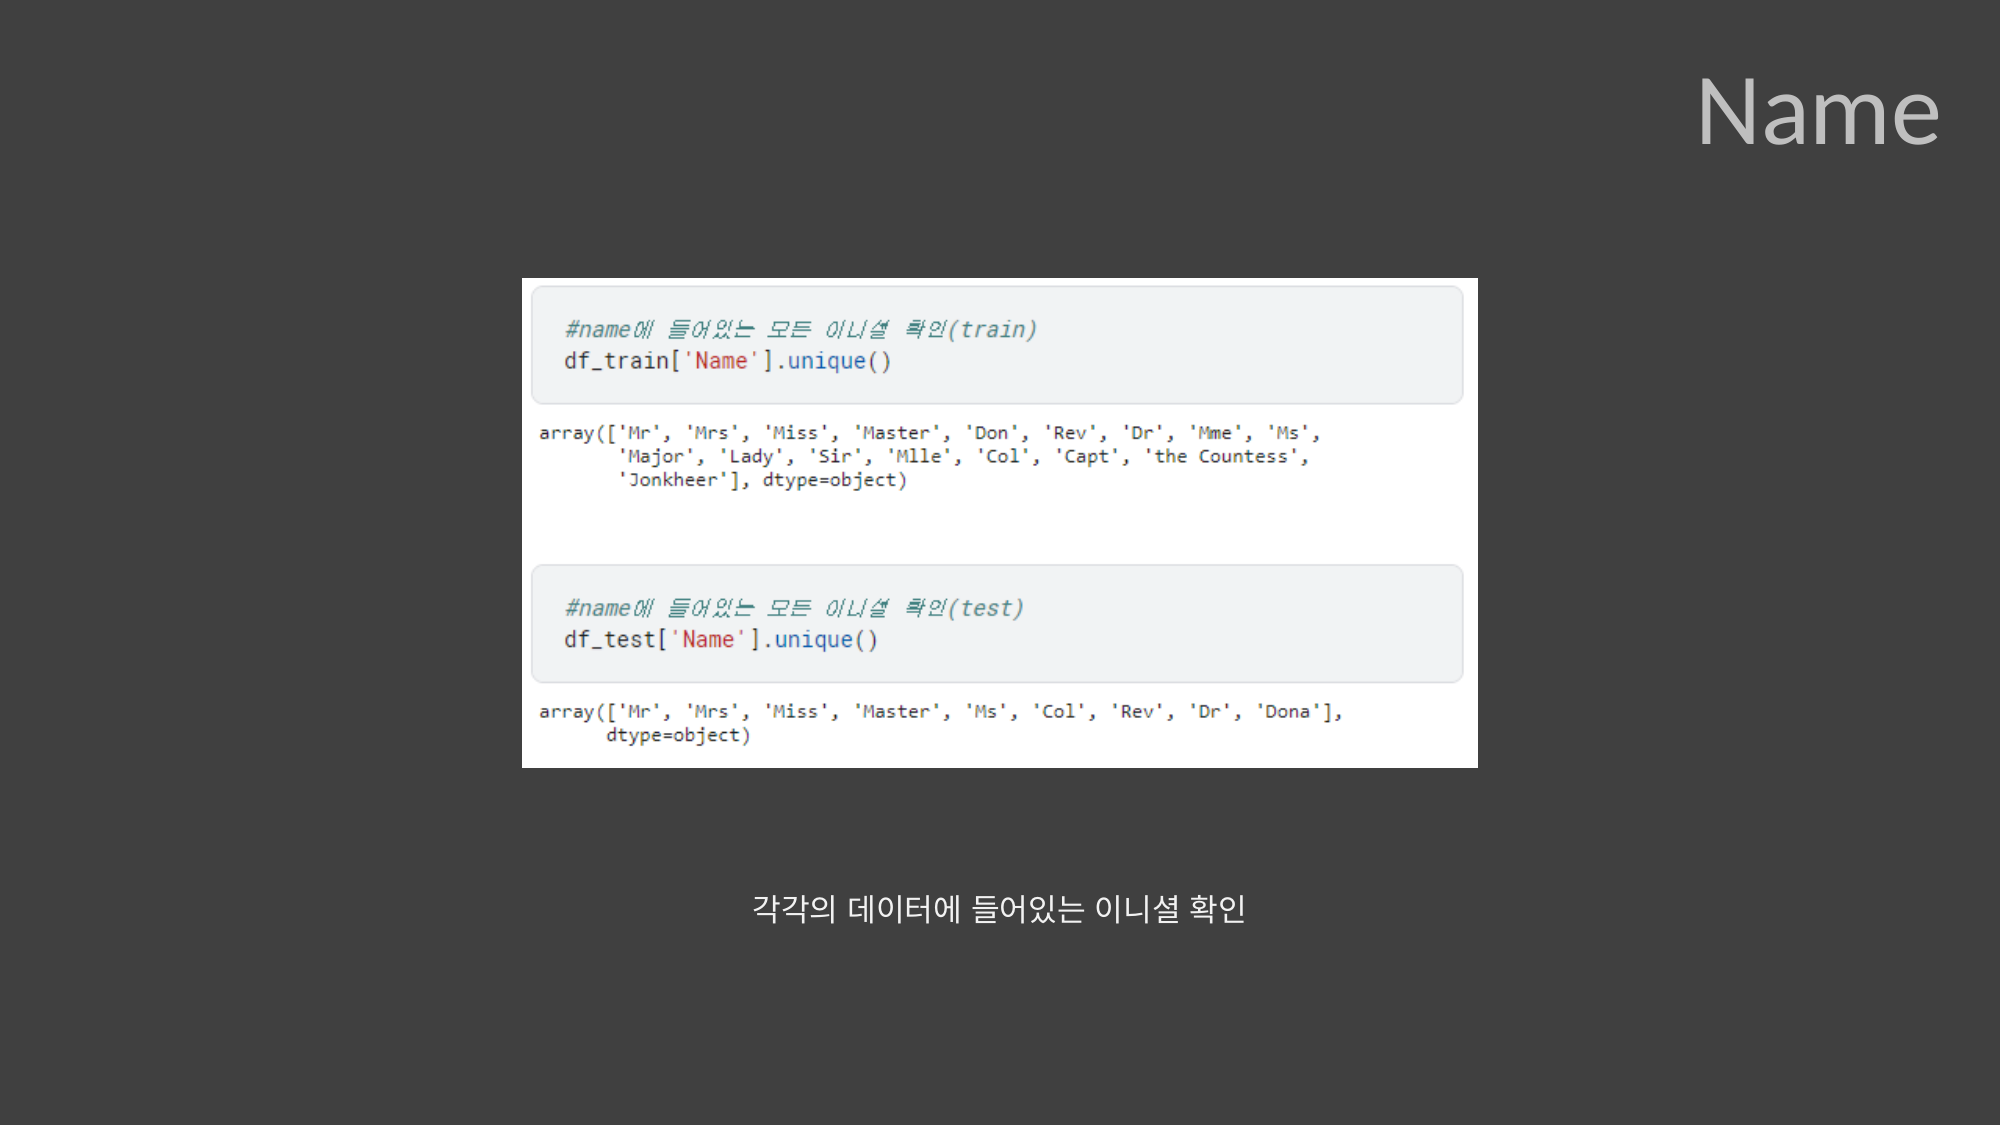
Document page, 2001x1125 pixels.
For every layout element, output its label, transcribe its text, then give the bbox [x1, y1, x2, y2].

text_box 각각의 데이터에 들어있는 이니셜 확인 [640, 882, 1360, 935]
text_box Name [1356, 35, 1957, 173]
picture [521, 277, 1478, 769]
